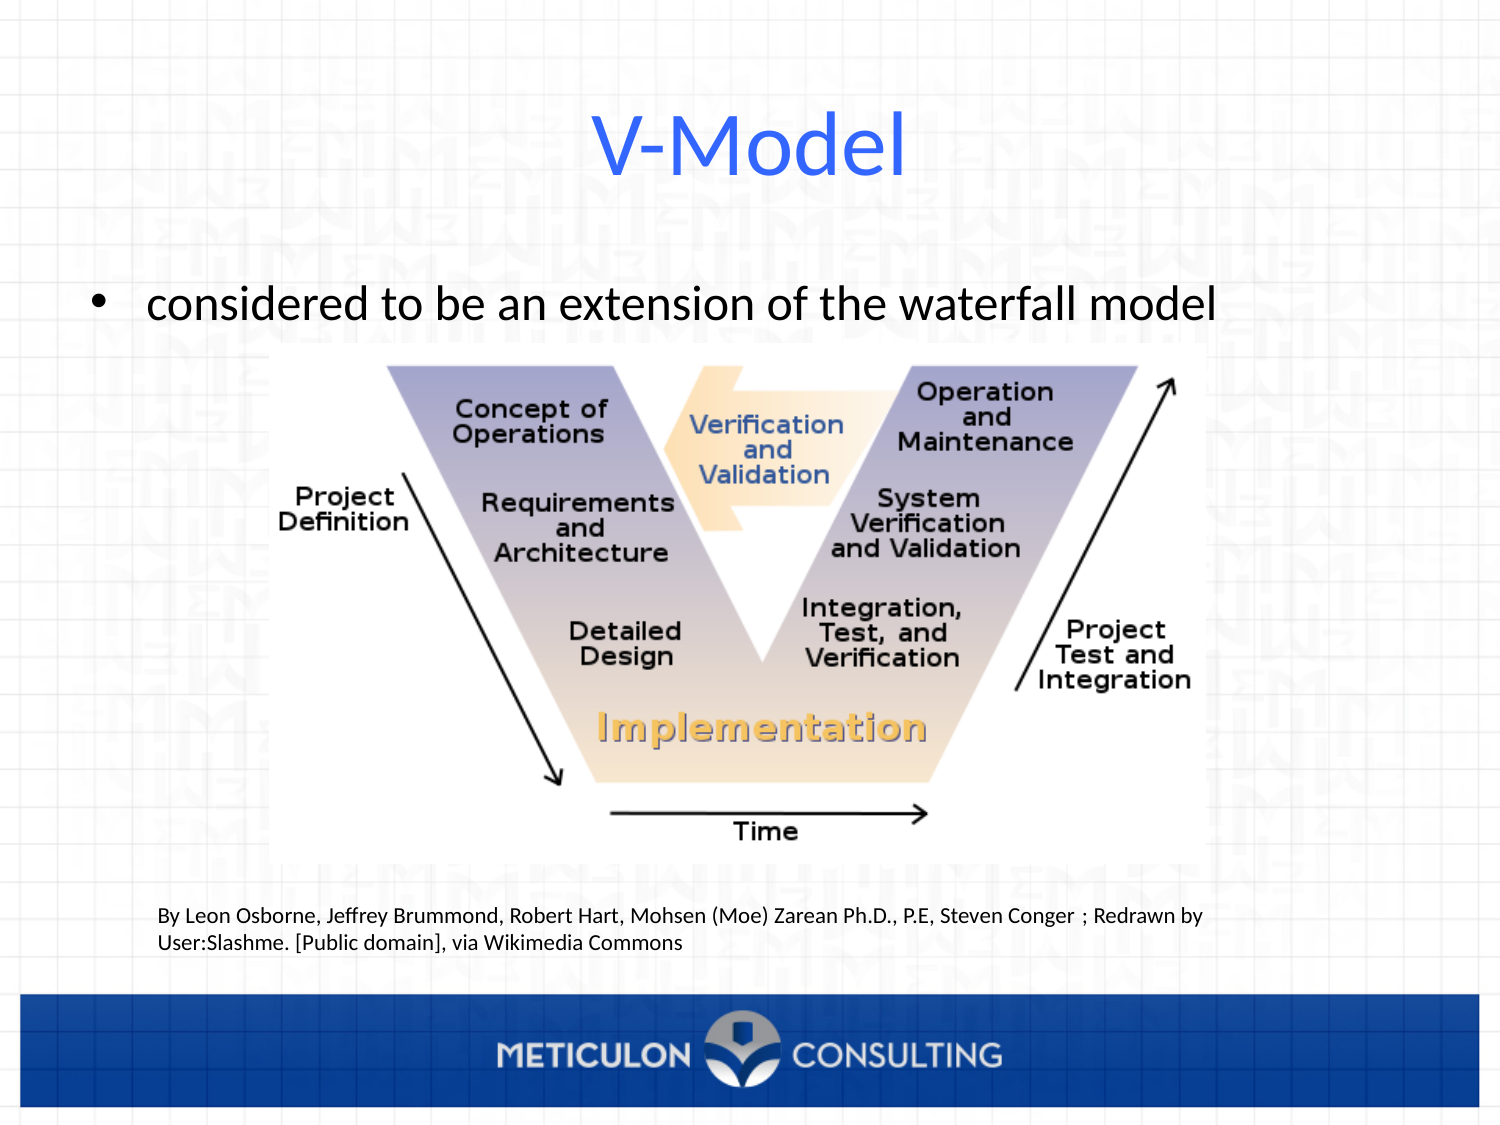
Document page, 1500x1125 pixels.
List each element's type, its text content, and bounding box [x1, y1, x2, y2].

title V-Model [75, 45, 1425, 233]
picture [0, 0, 1500, 1125]
list considered to be an extension of the waterfall model [75, 262, 1425, 1005]
text_box By Leon Osborne, Jeffrey Brummond, Robert Hart, Mohsen (Moe) Zarean Ph.D., P.E, Steven Conger ; Redrawn by User:Slashme. [Public domain], via Wikimedia Commons [142, 893, 1282, 963]
